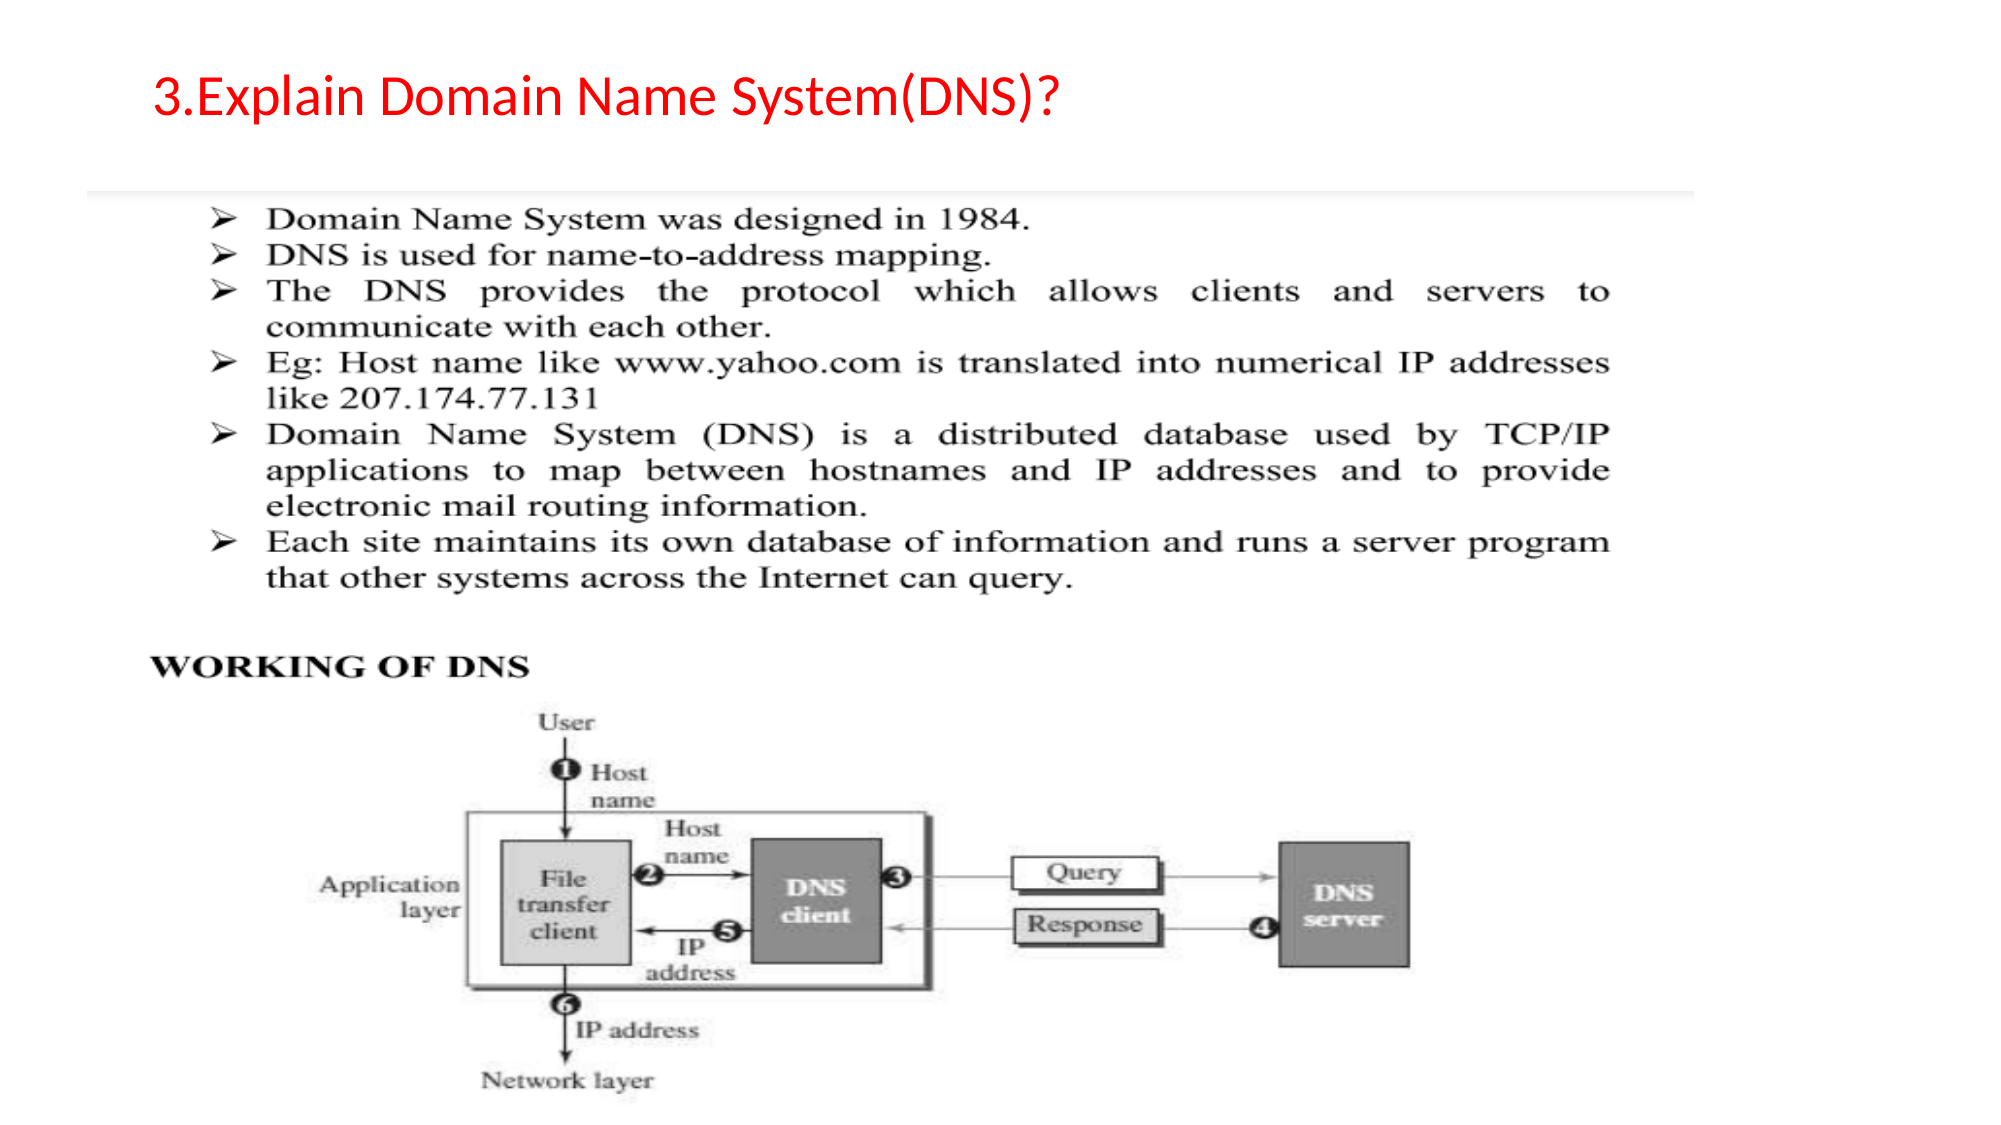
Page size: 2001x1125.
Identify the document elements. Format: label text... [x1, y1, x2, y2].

picture [87, 191, 1694, 1110]
list 3.Explain Domain Name System(DNS)? [137, 57, 1863, 1014]
